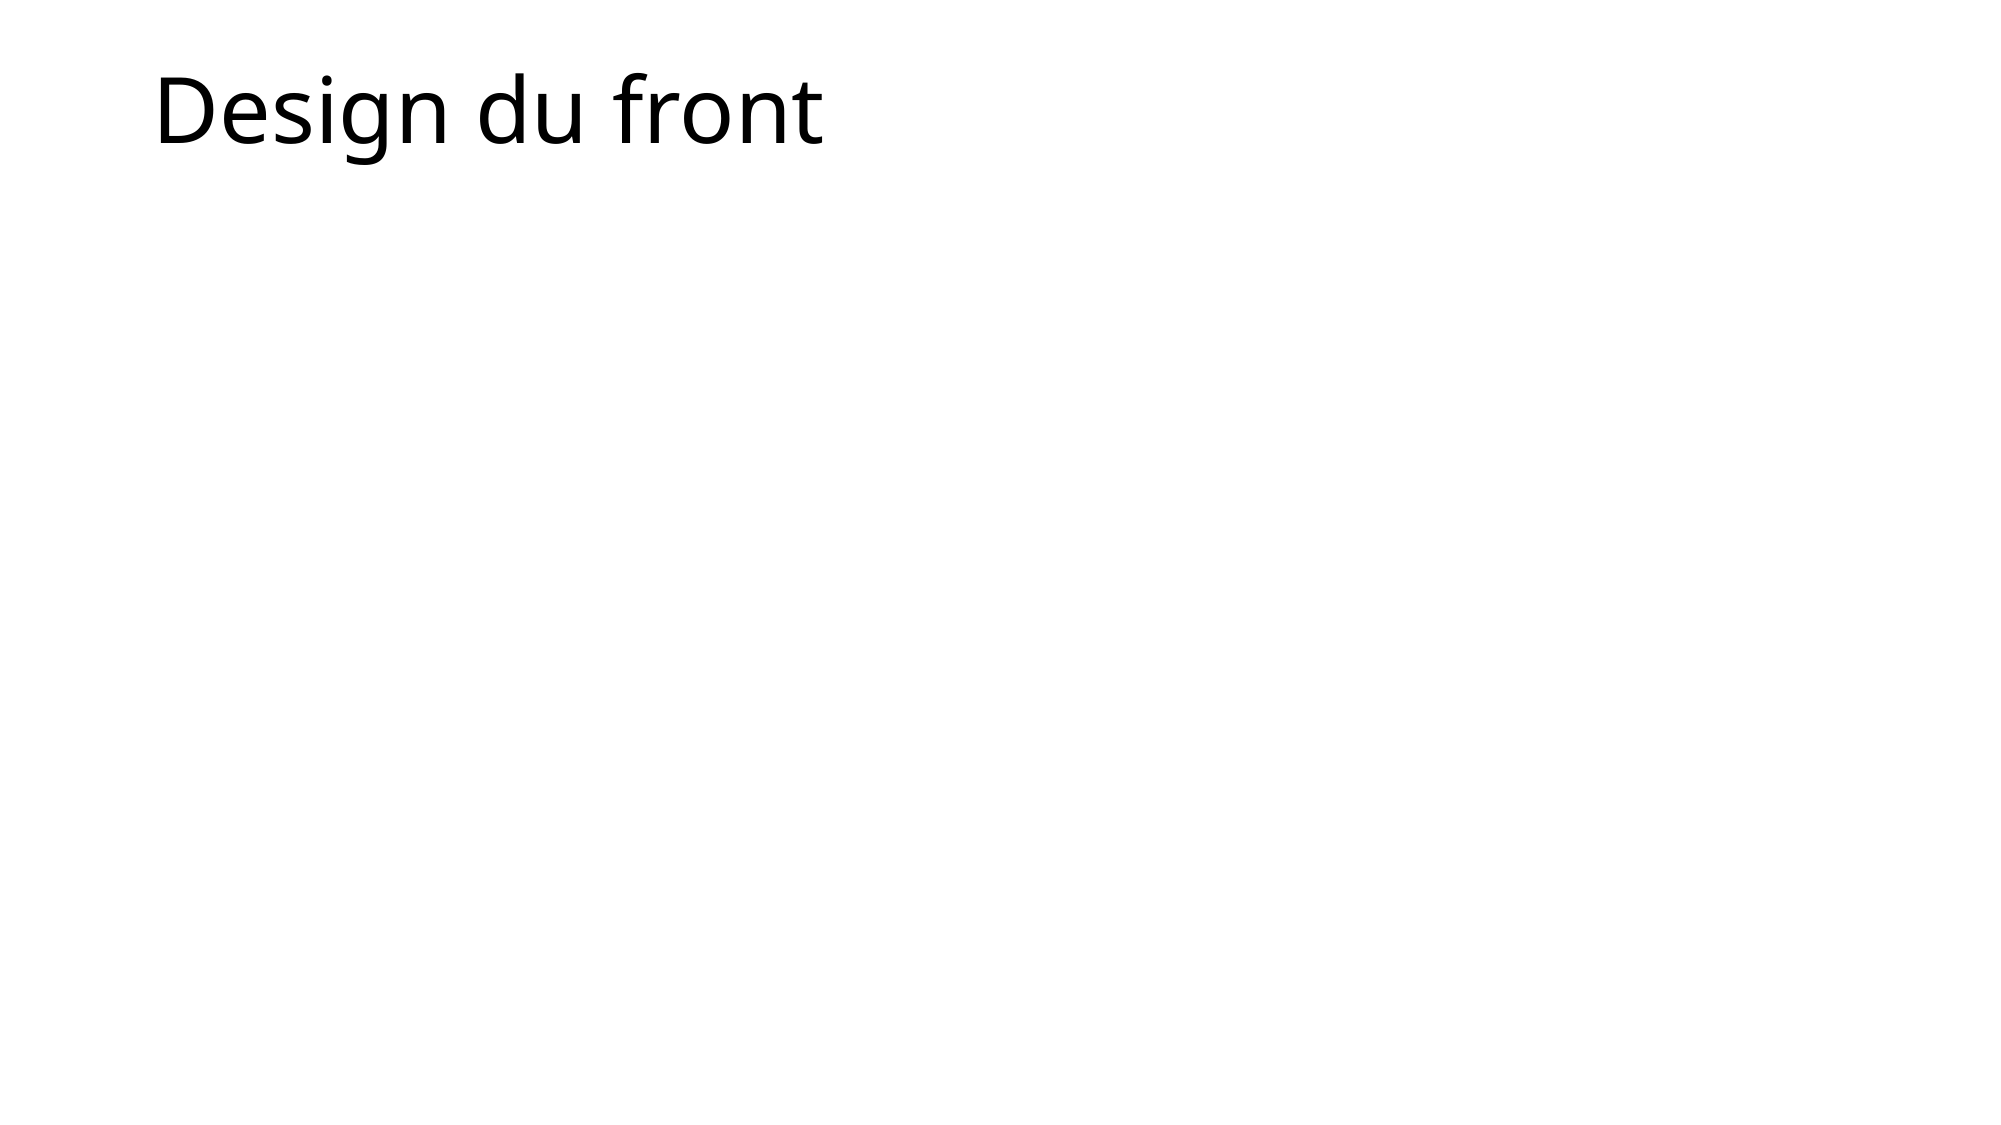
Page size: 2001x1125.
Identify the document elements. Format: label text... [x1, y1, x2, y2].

title Design du front [137, 59, 1863, 278]
